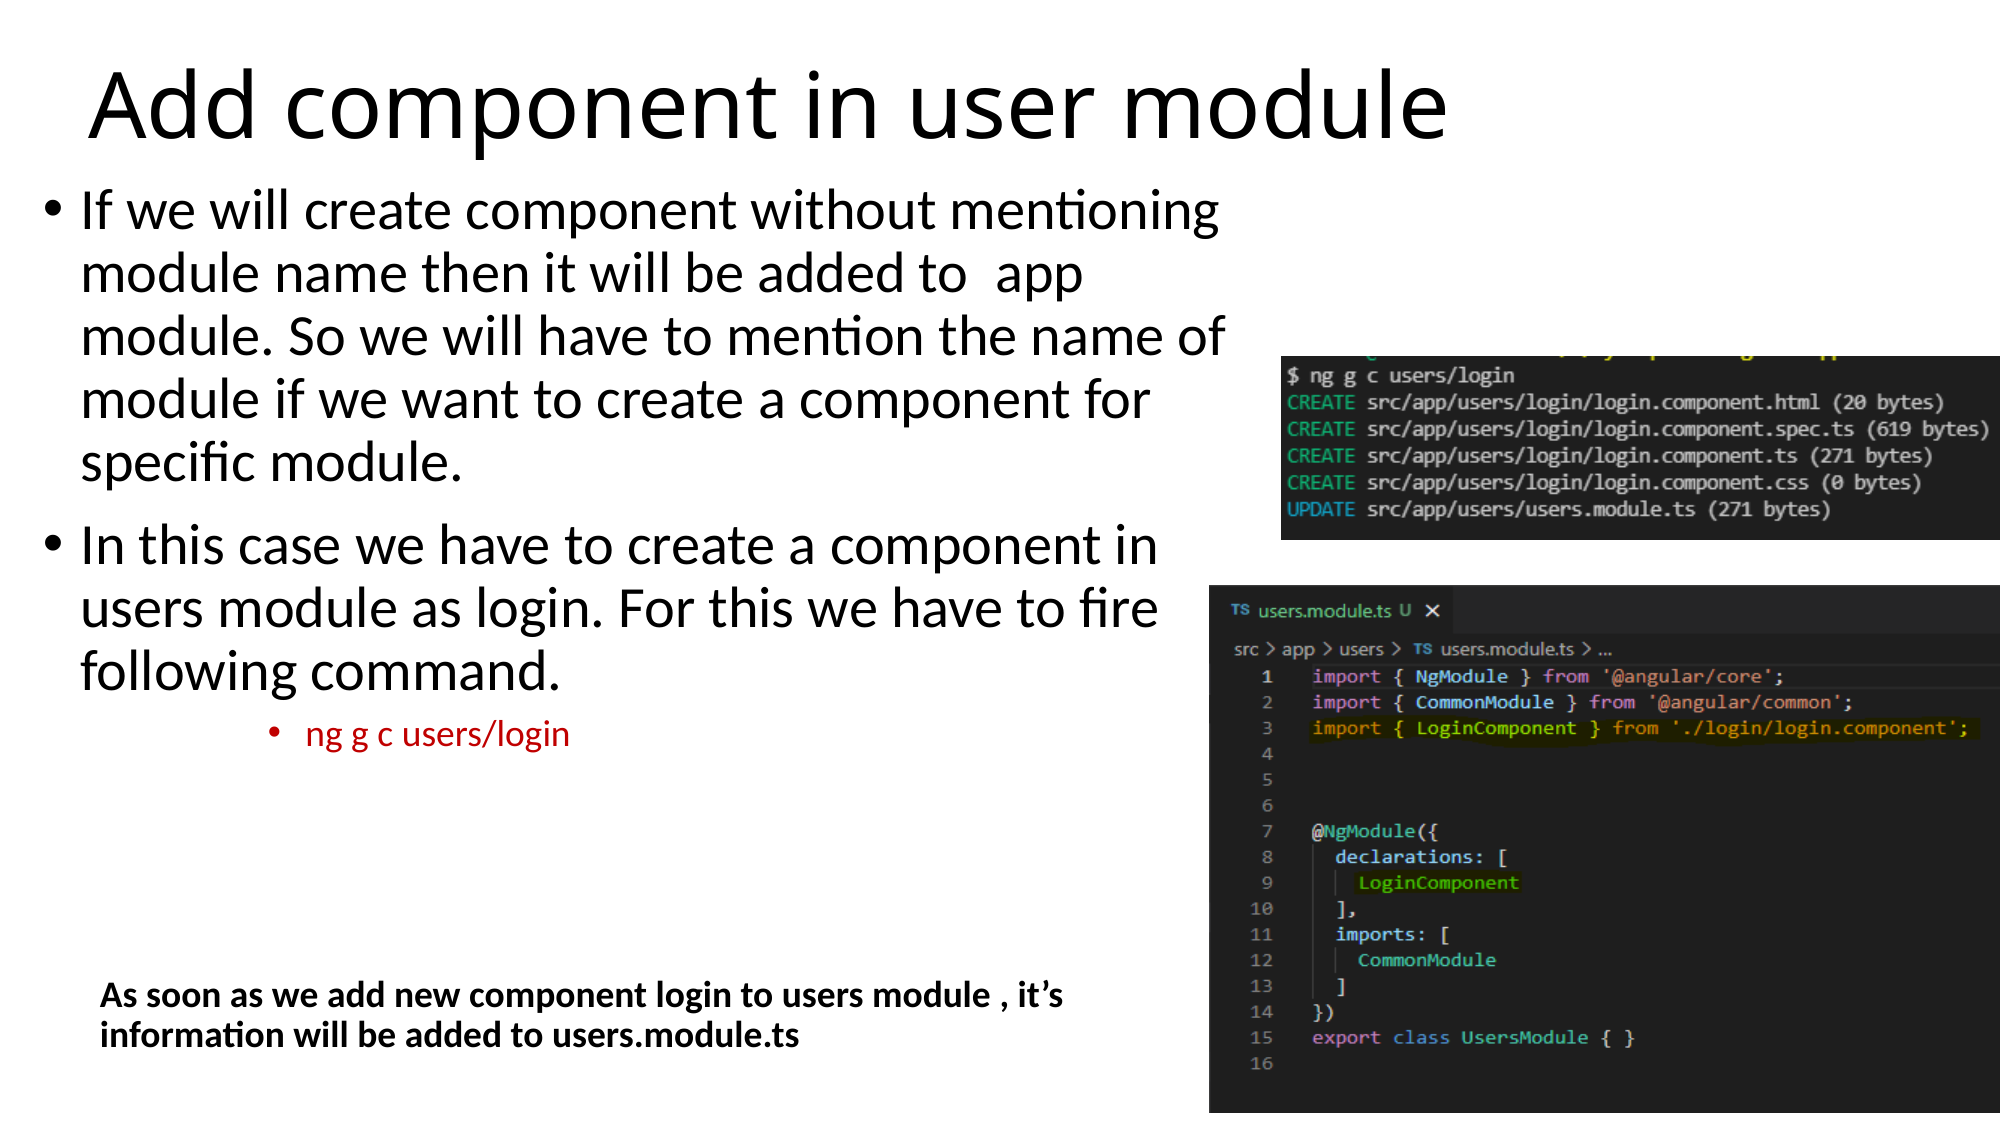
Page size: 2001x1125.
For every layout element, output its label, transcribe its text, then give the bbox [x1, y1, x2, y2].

picture [1209, 585, 2000, 1113]
list If we will create component without mentioning module name then it will be added to app module. So we will have to mention the name of module if we want to create a component for specific module. In this case we have to create a component in users module as login. For this we have to fire following command. ng g c users/login As soon as we add new component login to users module , it’s information will be added to users.module.ts [27, 171, 1262, 1104]
title Add component in user module [73, 0, 1799, 218]
picture [1281, 356, 2000, 540]
